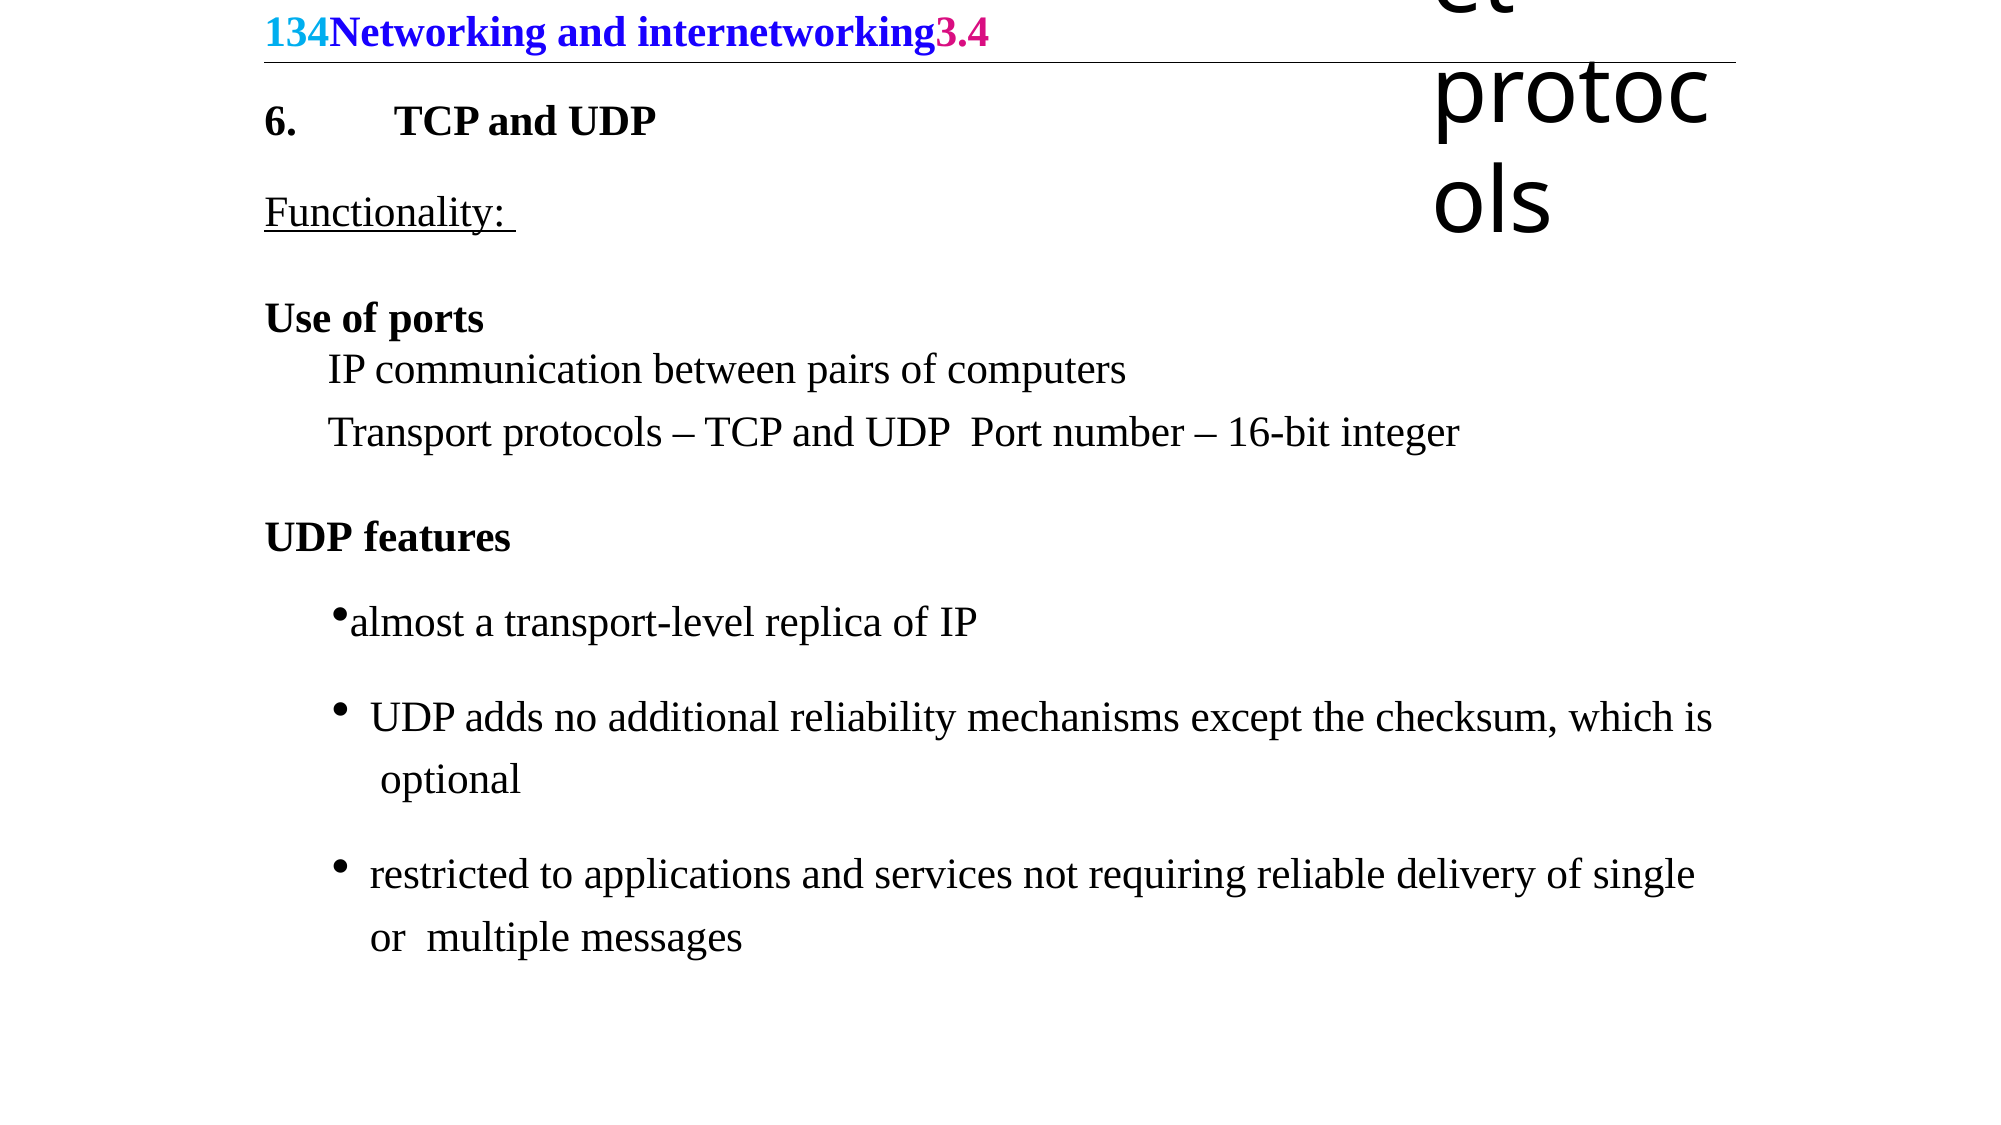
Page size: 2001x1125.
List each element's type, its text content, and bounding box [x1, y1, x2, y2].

text_box TCP and UDP Functionality: Use of ports IP communication between pairs of computers Transport protocols – TCP and UDP Port number – 16-bit integer UDP features almost a transport-level replica of IP UDP adds no additional reliability mechanisms except the checksum, which is optional restricted to applications and services not requiring reliable delivery of single or multiple messages [260, 88, 1719, 960]
text_box Internet protocols [1427, 0, 1740, 251]
text_box 134Networking and internetworking3.4 [260, 0, 994, 56]
